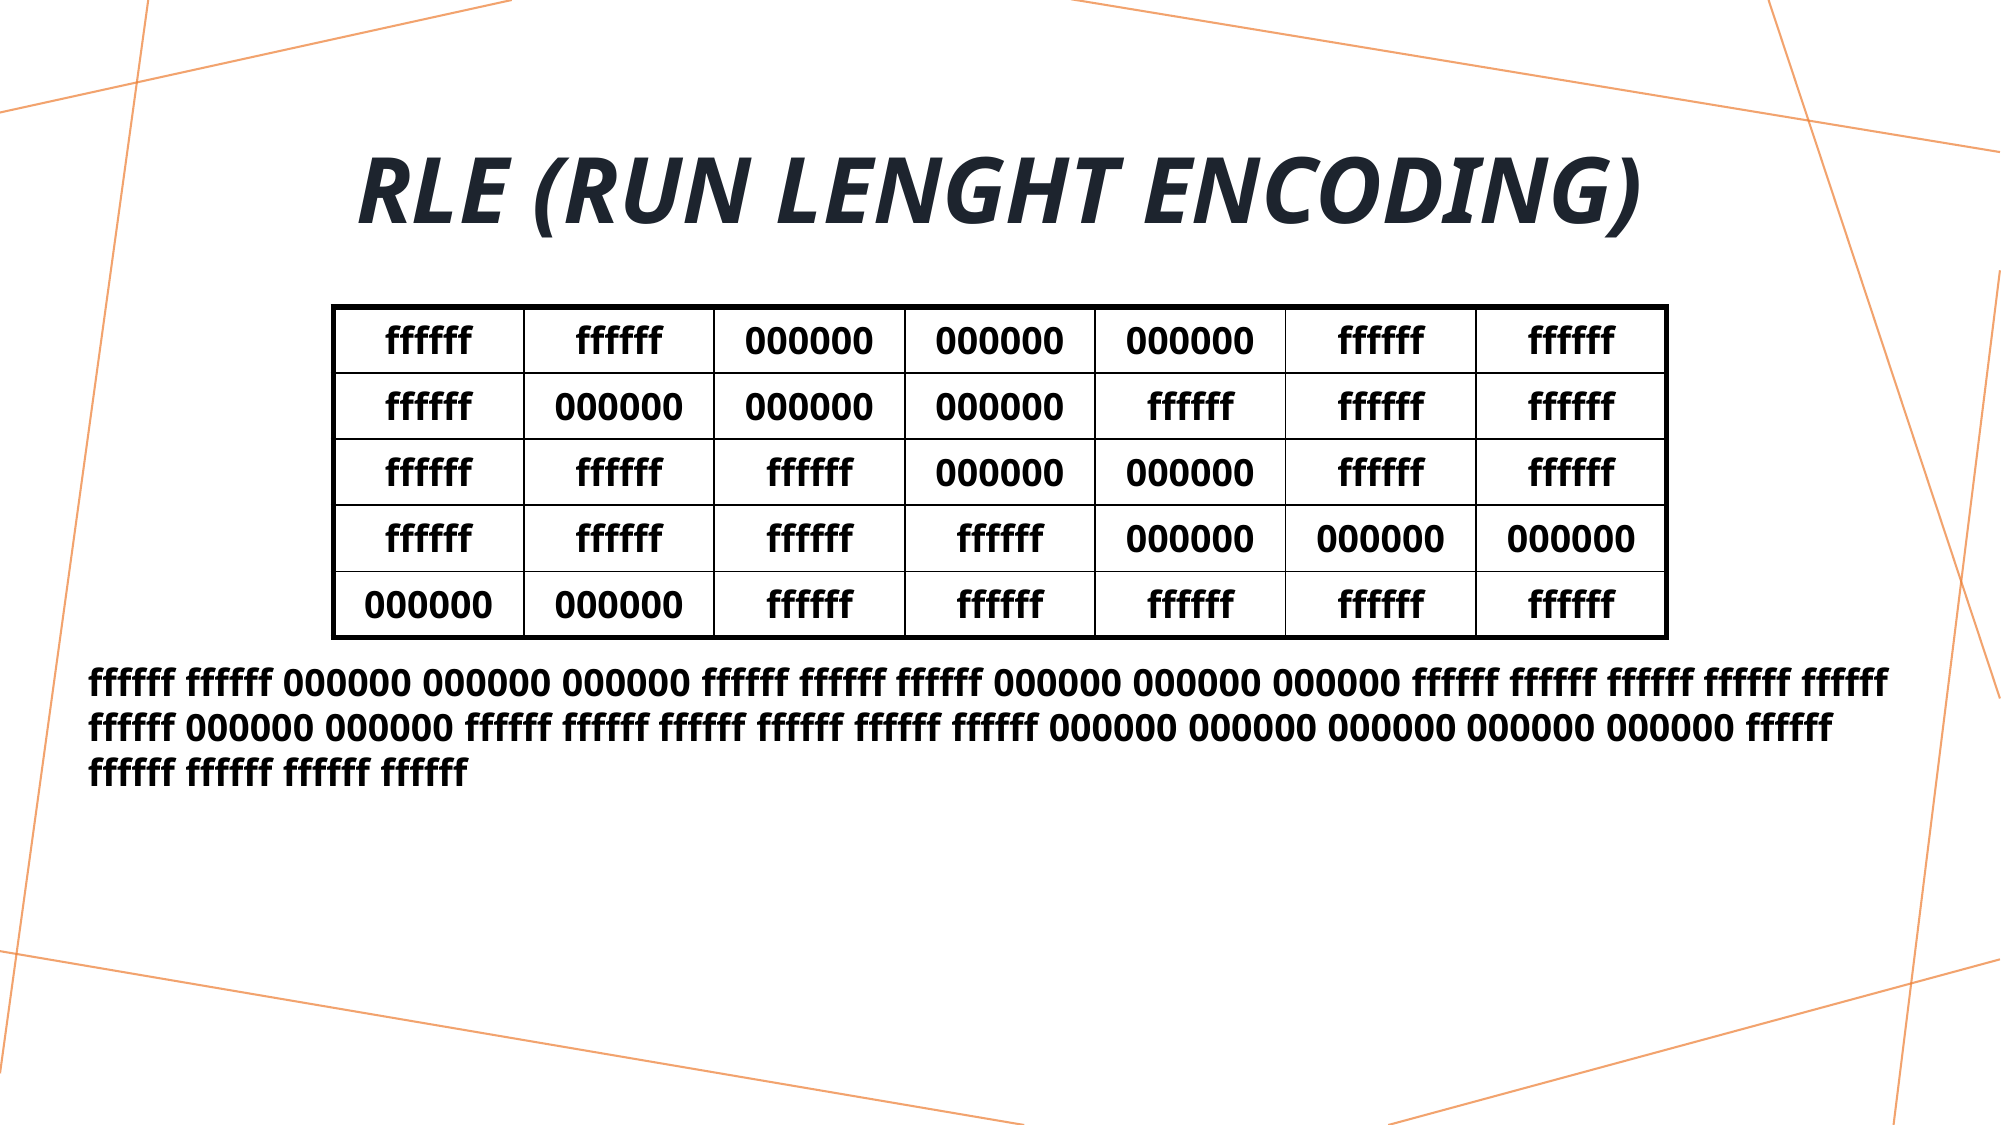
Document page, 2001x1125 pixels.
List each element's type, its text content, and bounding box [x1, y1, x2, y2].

table_cell 000000 [715, 374, 904, 438]
table_header ffffff [336, 310, 523, 372]
table_cell ffffff [906, 506, 1094, 571]
table_cell ffffff [1286, 374, 1475, 438]
table_cell ffffff [715, 572, 904, 635]
table_cell ffffff [1477, 572, 1664, 635]
table_cell ffffff [336, 440, 523, 504]
table_header 000000 [906, 310, 1094, 372]
table_cell 000000 [1096, 440, 1285, 504]
table_cell ffffff [525, 440, 713, 504]
table_header ffffff [1477, 310, 1664, 372]
table_cell 000000 [336, 572, 523, 635]
table_cell ffffff [1286, 572, 1475, 635]
table_cell ffffff [336, 506, 523, 571]
table_cell ffffff [1477, 374, 1664, 438]
table_cell 000000 [906, 440, 1094, 504]
table_cell 000000 [1096, 506, 1285, 571]
table_cell ffffff [1096, 374, 1285, 438]
table_cell ffffff [1096, 572, 1285, 635]
table_header ffffff [525, 310, 713, 372]
table_cell ffffff [1477, 440, 1664, 504]
table_header ffffff [1286, 310, 1475, 372]
table_cell ffffff [906, 572, 1094, 635]
table_cell 000000 [525, 572, 713, 635]
table_header 000000 [715, 310, 904, 372]
table_header 000000 [1096, 310, 1285, 372]
table_cell 000000 [525, 374, 713, 438]
table_cell ffffff [336, 374, 523, 438]
table_cell ffffff [715, 440, 904, 504]
table_cell ffffff [525, 506, 713, 571]
table_cell ffffff [1286, 440, 1475, 504]
table_cell 000000 [1286, 506, 1475, 571]
table_cell 000000 [906, 374, 1094, 438]
table_cell ffffff [715, 506, 904, 571]
table_cell 000000 [1477, 506, 1664, 571]
title Rle (Run lenght encoding) [187, 80, 1813, 308]
text_box ffffff ffffff 000000 000000 000000 ffffff ffffff ffffff 000000 000000 000000 ffffff ffffff ffffff ffffff ffffff ffffff 000000 000000 ffffff ffffff ffffff ffffff ffffff ffffff 000000 000000 000000 000000 000000 ffffff ffffff ffffff ffffff ffffff [73, 651, 1927, 1026]
